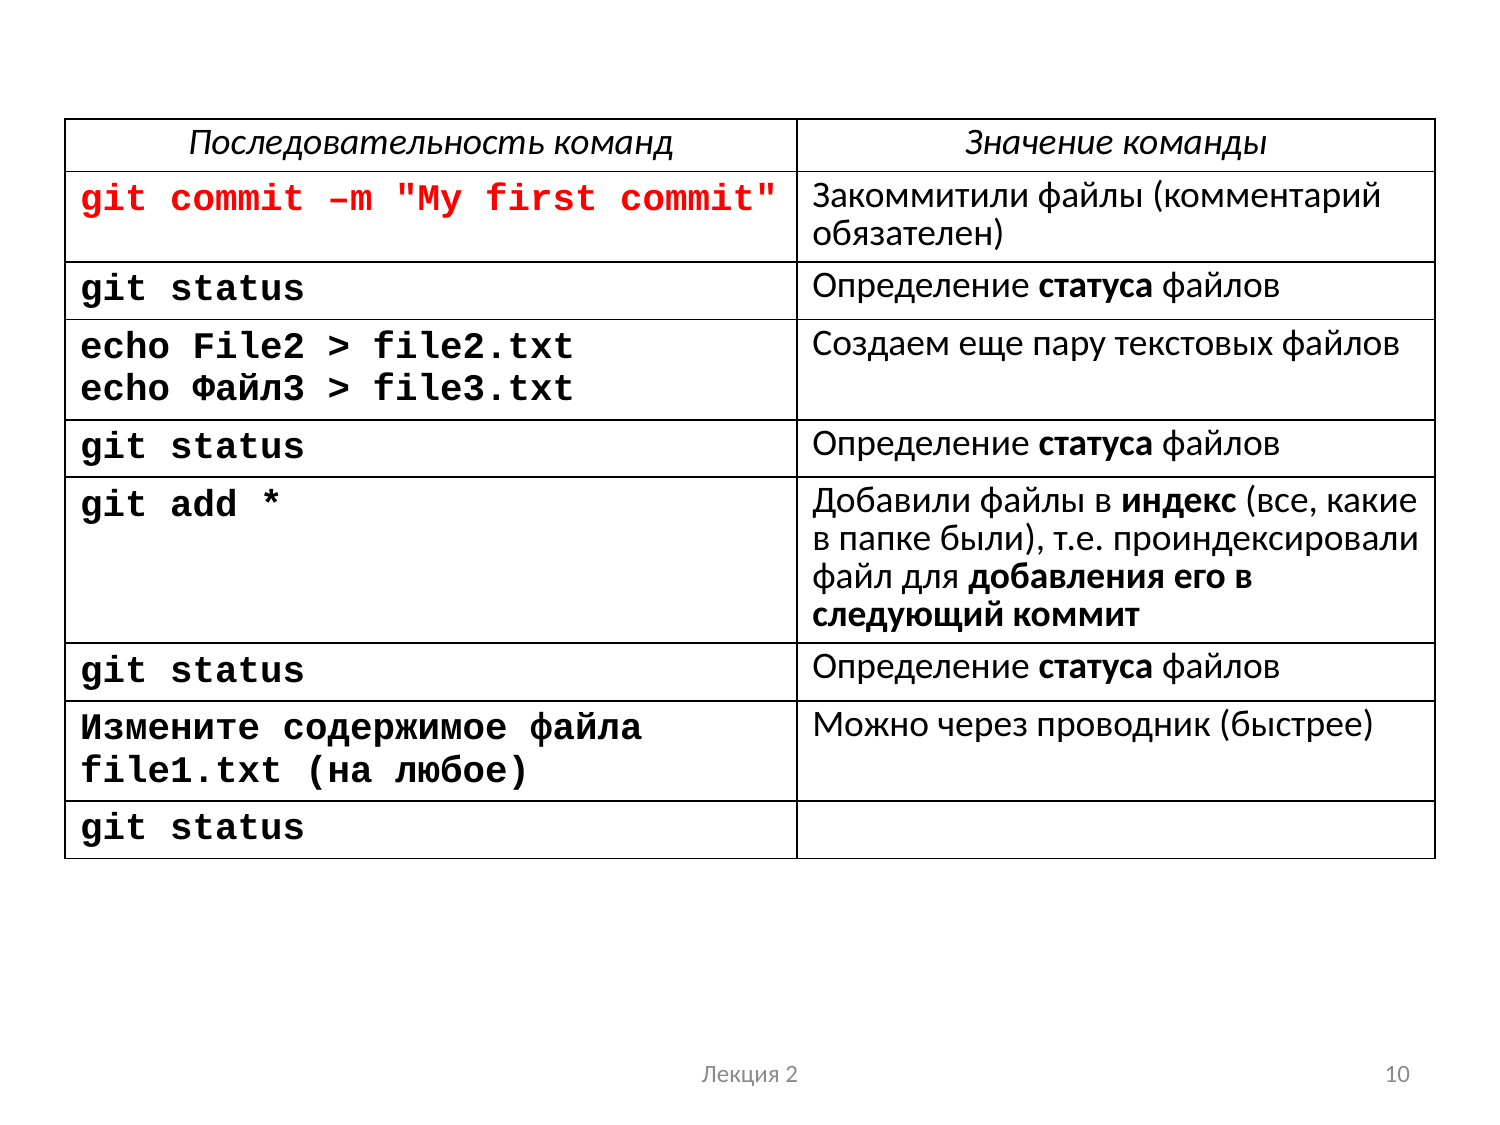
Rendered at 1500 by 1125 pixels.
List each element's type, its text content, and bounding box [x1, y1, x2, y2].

table_cell git status [66, 644, 796, 700]
footer Лекция 2 [512, 1042, 988, 1103]
slide_number 10 [1074, 1042, 1425, 1103]
table_cell git status [66, 263, 796, 319]
table_header Последовательность команд [66, 120, 796, 171]
table_cell echo File2 > file2.txt echo Файл3 > file3.txt [66, 320, 796, 419]
table_cell Закоммитили файлы (комментарий обязателен) [798, 172, 1434, 261]
table_cell Создаем еще пару текстовых файлов [798, 320, 1434, 419]
table_cell git add * [66, 478, 796, 642]
table_cell git status [66, 421, 796, 476]
table_header Значение команды [798, 120, 1434, 171]
table_cell Добавили файлы в индекс (все, какие в папке были), т.е. проиндексировали файл для добавления его в следующий коммит [798, 478, 1434, 642]
table_cell Определение статуса файлов [798, 644, 1434, 700]
table_cell Измените содержимое файла file1.txt (на любое) [66, 702, 796, 800]
table_cell Можно через проводник (быстрее) [798, 702, 1434, 800]
table_cell Определение статуса файлов [798, 421, 1434, 476]
table_cell Определение статуса файлов [798, 263, 1434, 319]
table_cell [798, 802, 1434, 858]
table_cell git status [66, 802, 796, 858]
table_cell git commit –m "My first commit" [66, 172, 796, 261]
